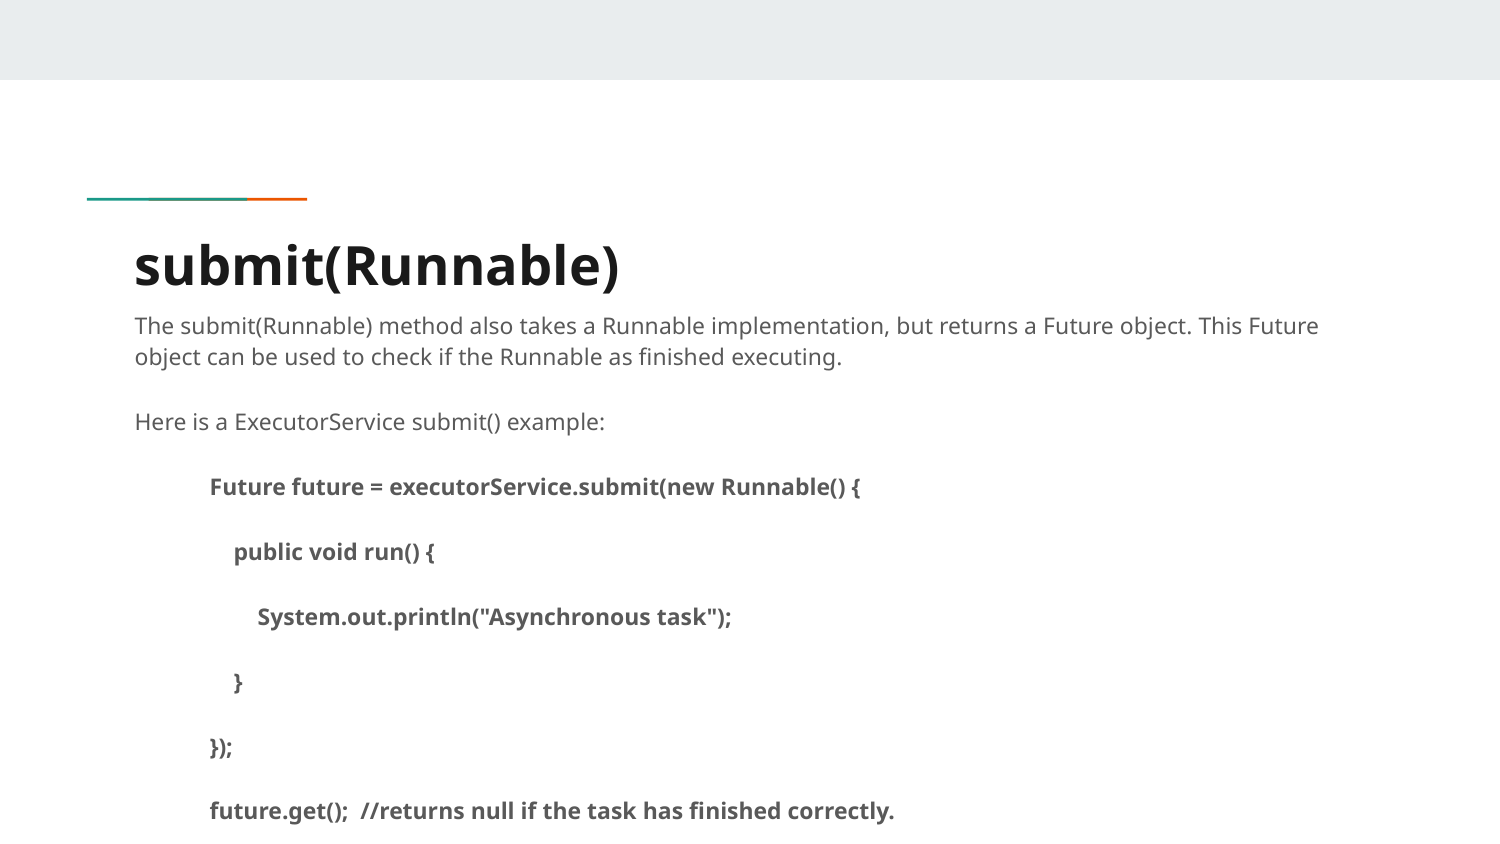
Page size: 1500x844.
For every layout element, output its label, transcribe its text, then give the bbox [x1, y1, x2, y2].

list The submit(Runnable) method also takes a Runnable implementation, but returns a Future object. This Future object can be used to check if the Runnable as finished executing. Here is a ExecutorService submit() example: Future future = executorService.submit(new Runnable() { public void run() { System.out.println("Asynchronous task"); } }); future.get(); //returns null if the task has finished correctly. [119, 292, 1381, 712]
title submit(Runnable) [119, 216, 1381, 292]
